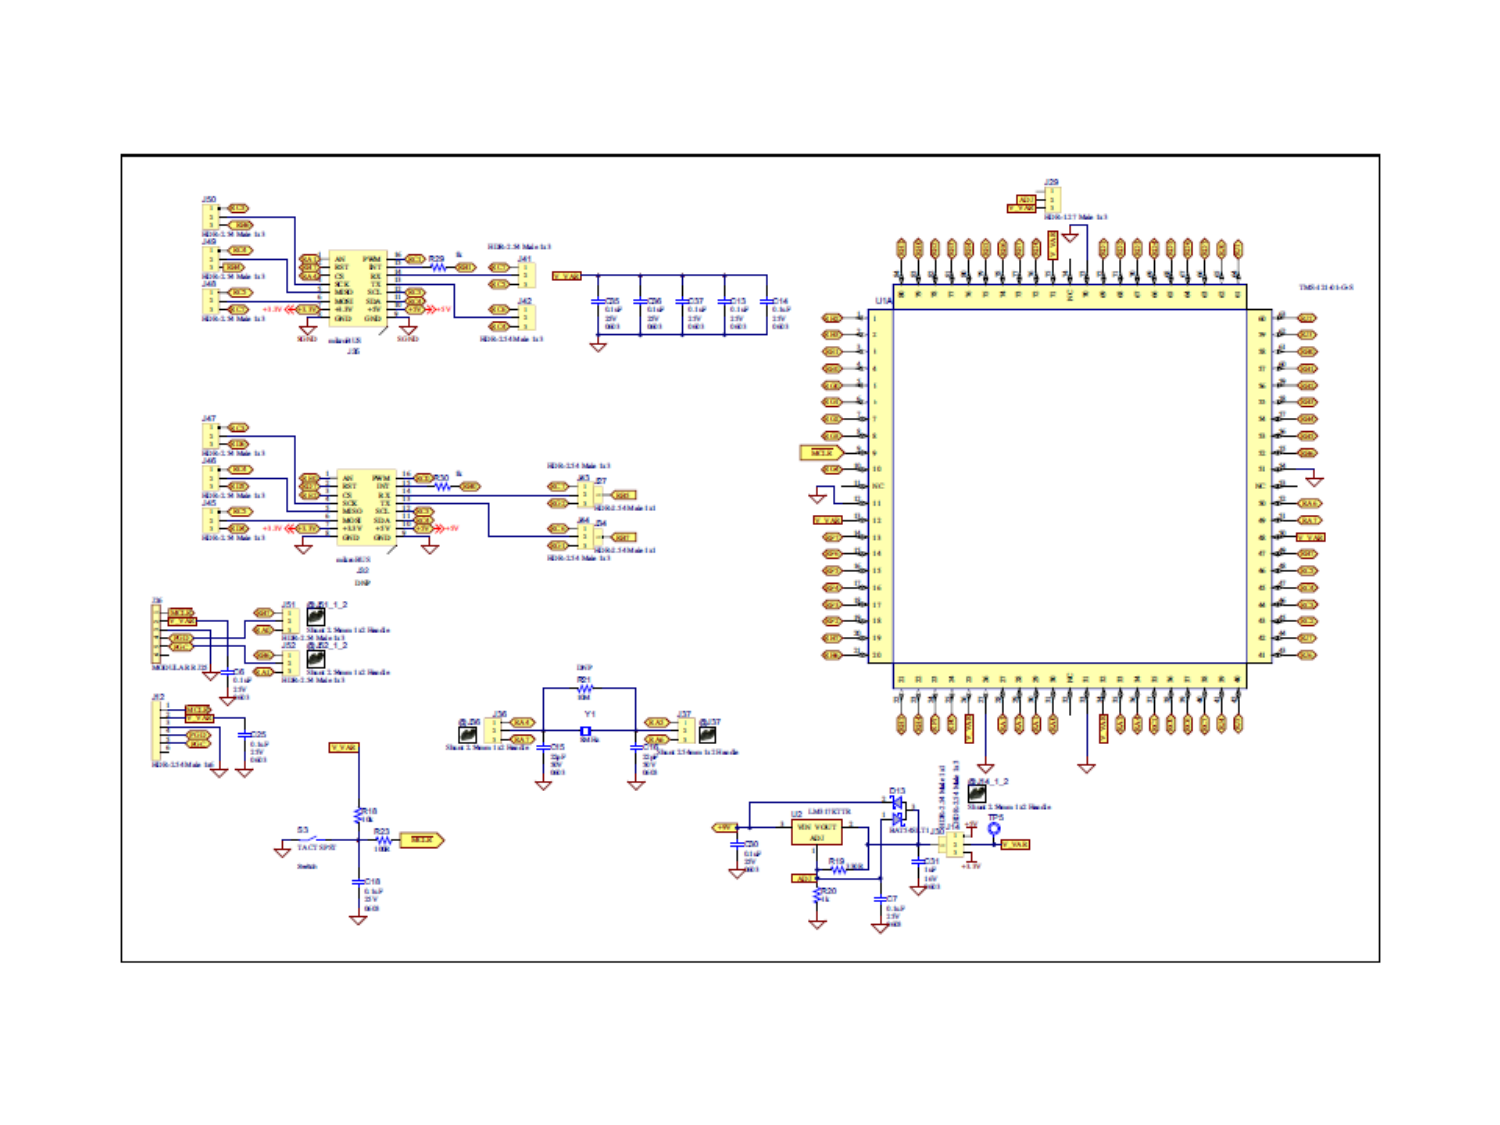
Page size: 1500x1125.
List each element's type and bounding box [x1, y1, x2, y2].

picture [109, 151, 1391, 974]
